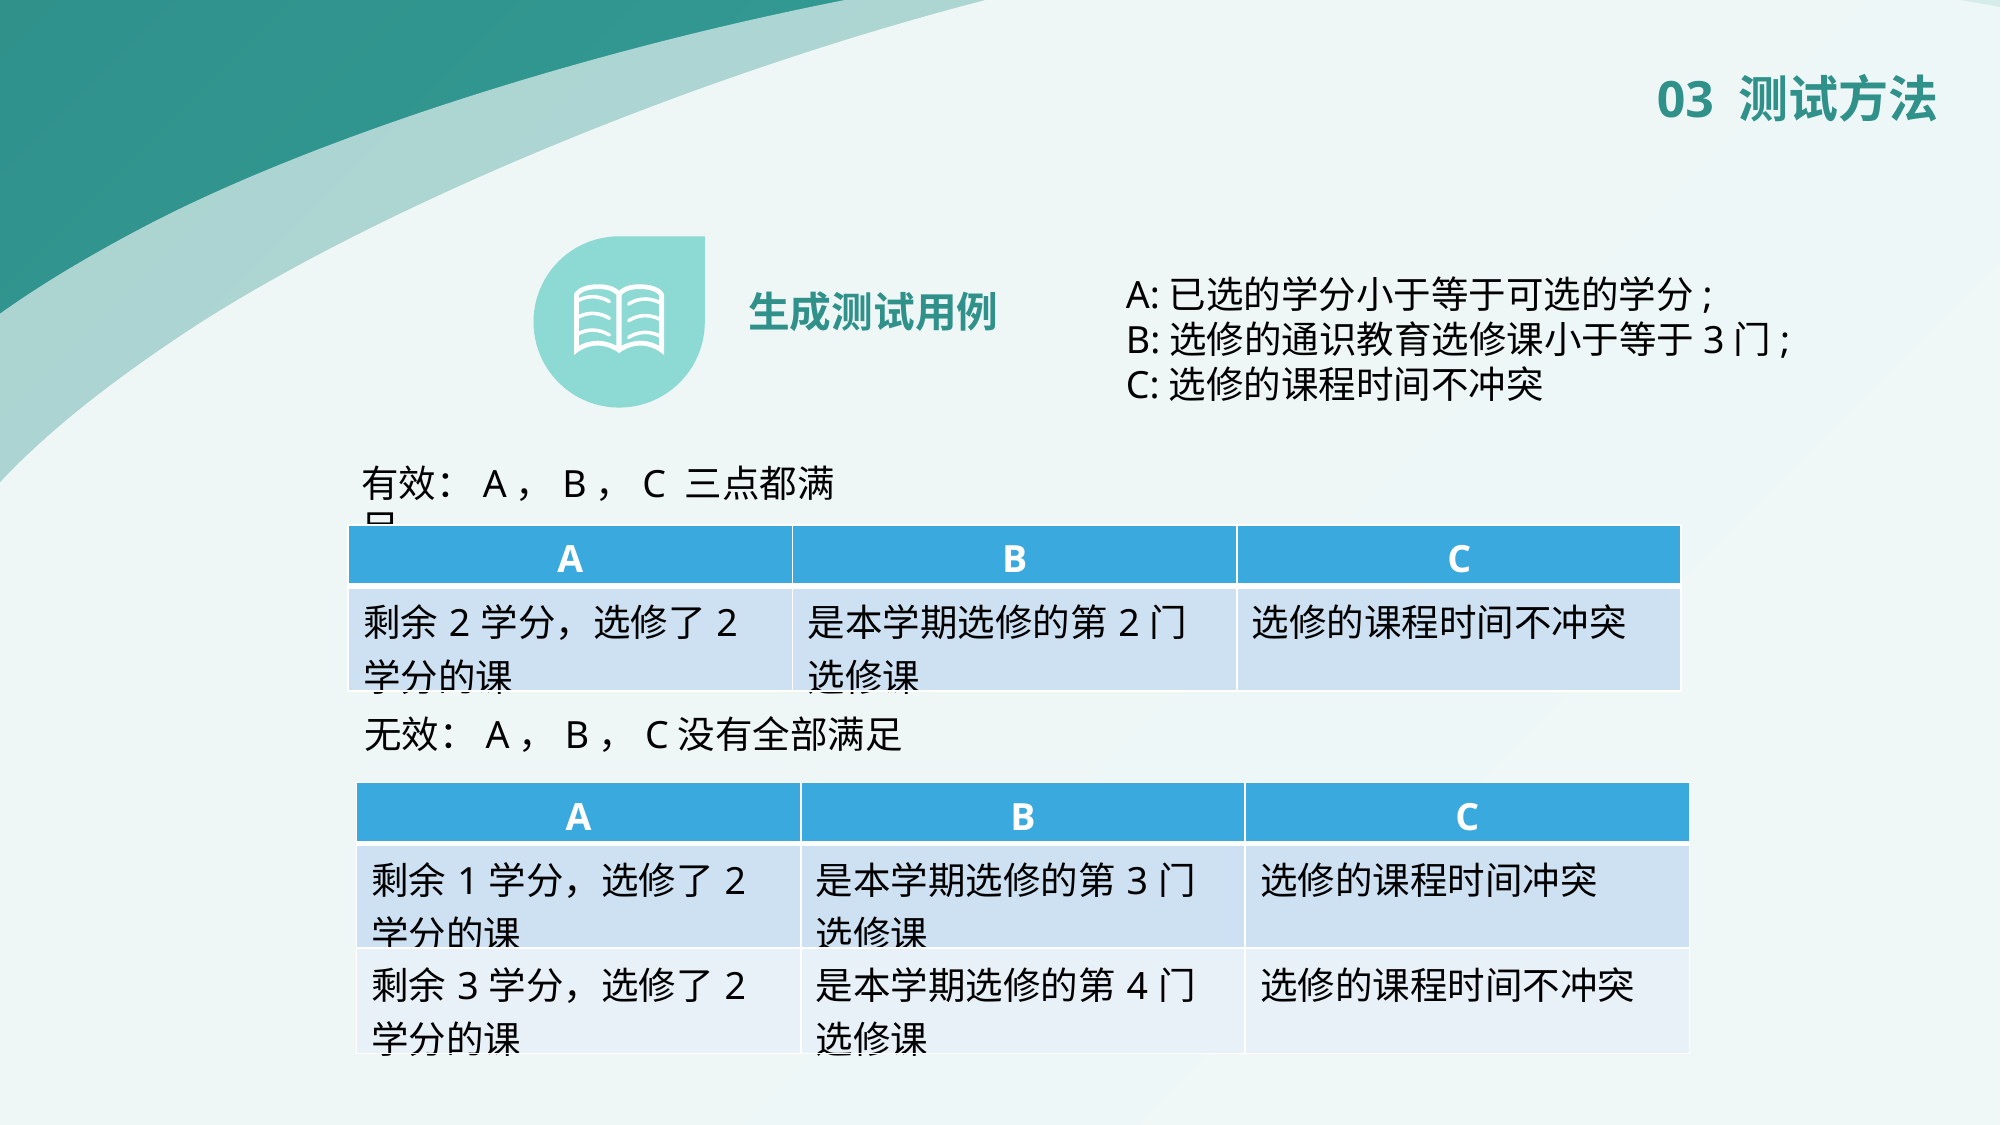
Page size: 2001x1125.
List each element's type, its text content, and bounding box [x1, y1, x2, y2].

table_cell 是本学期选修的第4门选修课 [802, 949, 1244, 1053]
table_cell 剩余2学分，选修了2学分的课 [349, 589, 792, 690]
table_header A [349, 526, 792, 583]
table_header A [357, 783, 800, 841]
table_cell 是本学期选修的第3门选修课 [802, 846, 1244, 947]
table_cell 剩余3学分，选修了2学分的课 [357, 949, 800, 1053]
text_box 有效：A，B，C 三点都满足 [346, 452, 877, 558]
table_cell 选修的课程时间冲突 [1246, 846, 1689, 947]
text_box [532, 235, 706, 409]
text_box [574, 284, 665, 355]
table_header B [793, 526, 1236, 583]
table_cell 选修的课程时间不冲突 [1238, 589, 1680, 690]
table_header C [1246, 783, 1689, 841]
table_cell 选修的课程时间不冲突 [1246, 949, 1689, 1053]
table_cell 是本学期选修的第2门选修课 [793, 589, 1236, 690]
list 03 测试方法 [1083, 41, 1955, 162]
table_header C [1238, 526, 1680, 583]
text_box 生成测试用例 [733, 263, 1014, 344]
table_cell 剩余1学分，选修了2学分的课 [357, 846, 800, 947]
text_box 无效：A，B，C没有全部满足 [349, 703, 942, 763]
table_header B [802, 783, 1244, 841]
text_box A:已选的学分小于等于可选的学分; B:选修的通识教育选修课小于等于3门; C:选修的课程时间不冲突 [1111, 263, 1812, 414]
